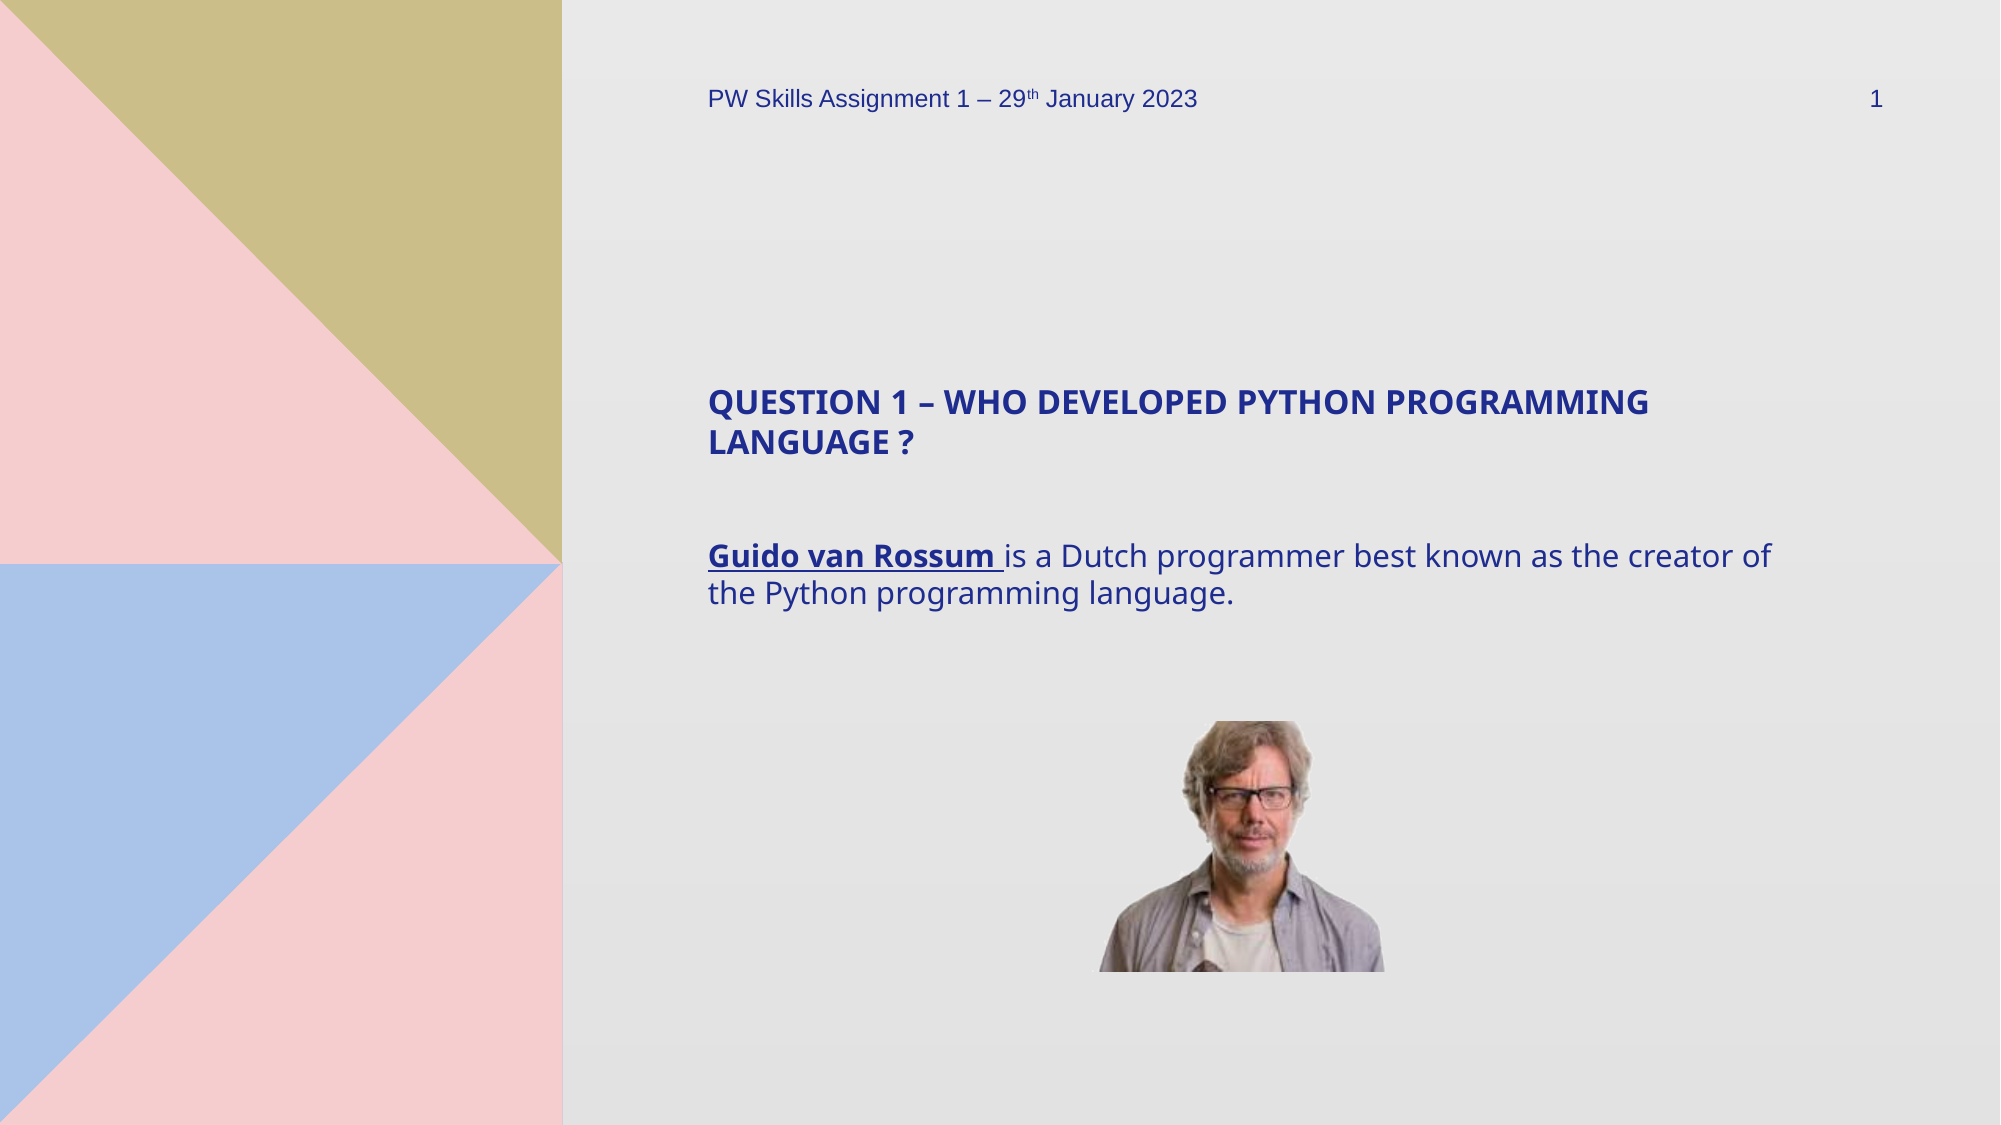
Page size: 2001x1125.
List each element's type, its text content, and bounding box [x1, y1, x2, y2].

title Question 1 – Who developed python programming language ? [693, 373, 1803, 500]
picture [1092, 721, 1404, 972]
footer PW Skills Assignment 1 – 29th January 2023 [693, 75, 1218, 120]
list Guido van Rossum is a Dutch programmer best known as the creator of the Python programming language. [693, 528, 1803, 972]
slide_number 1 [1795, 75, 1958, 120]
